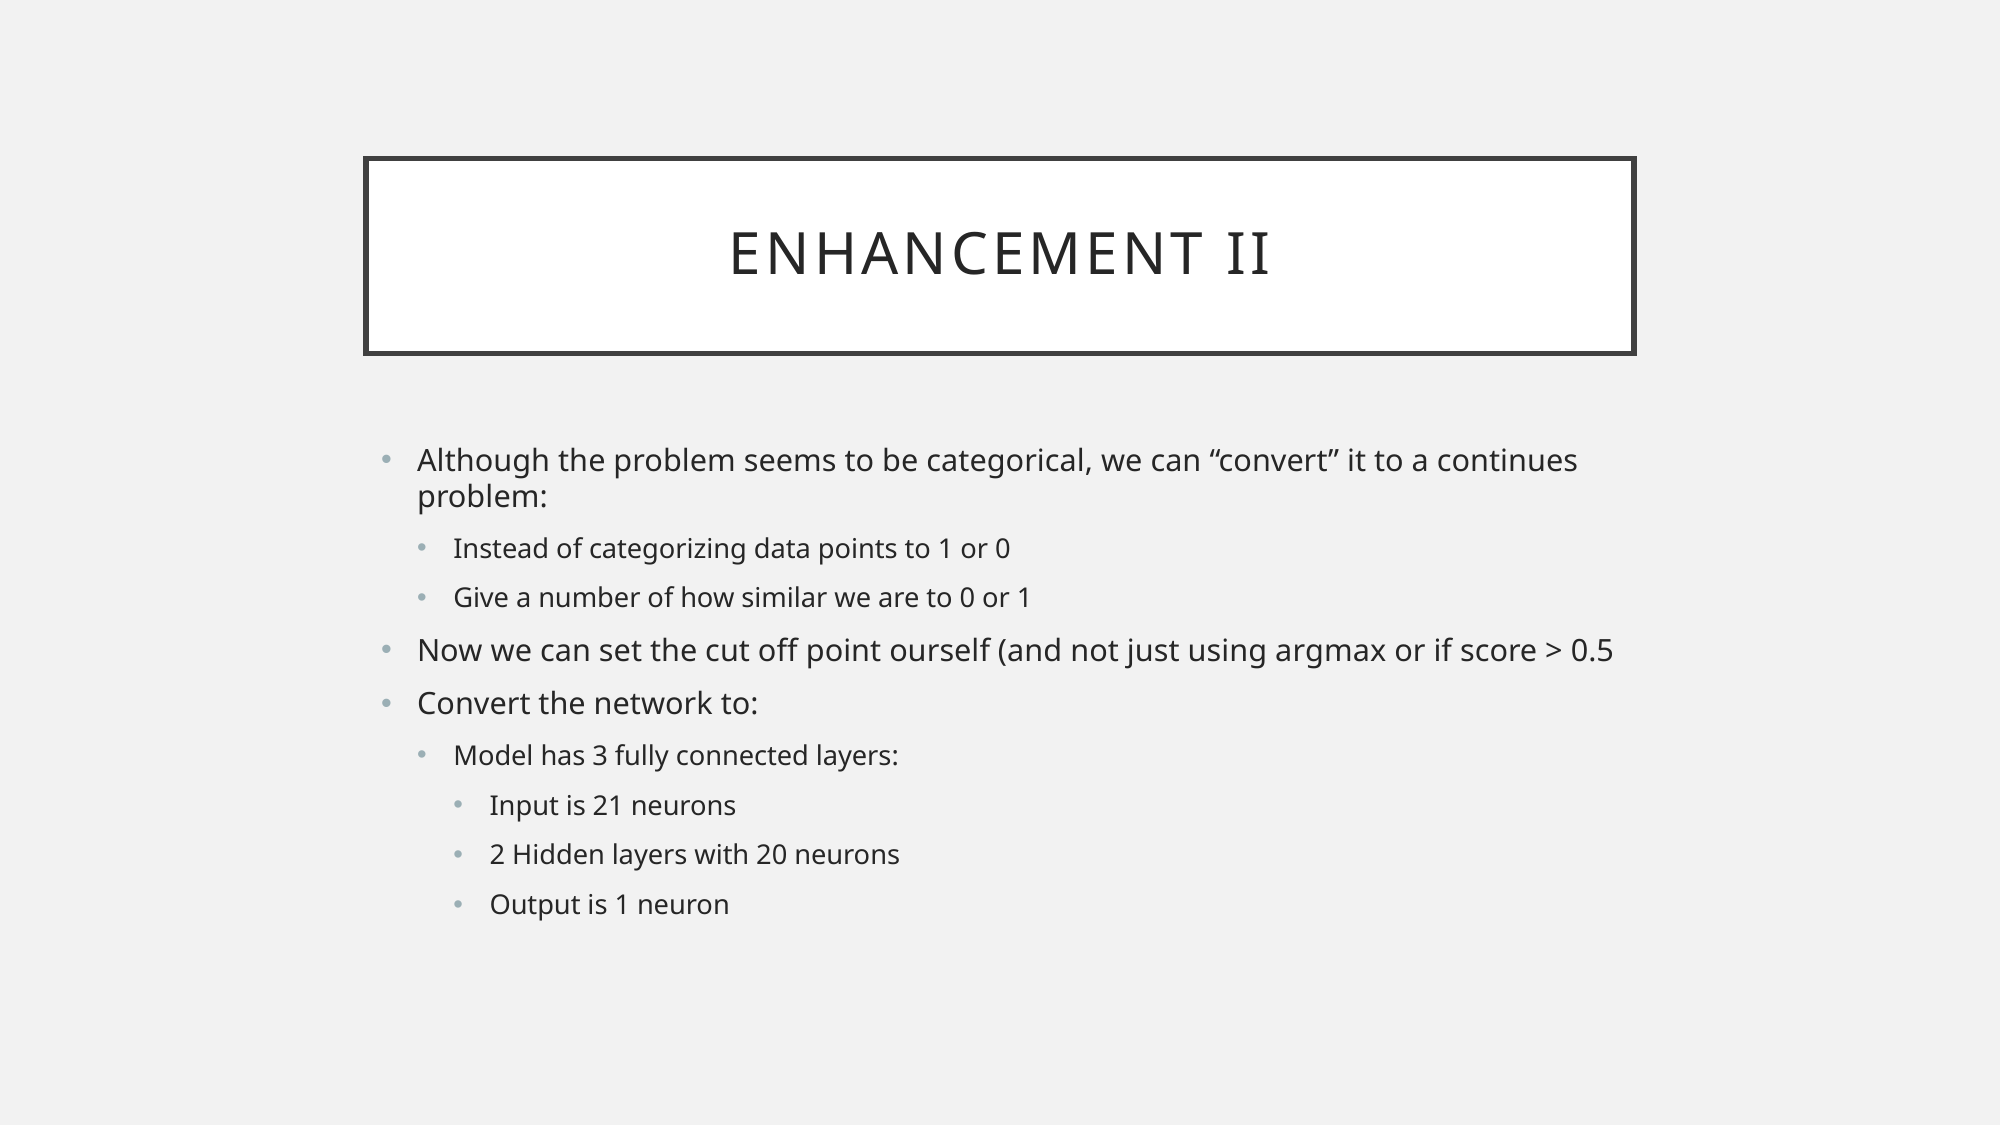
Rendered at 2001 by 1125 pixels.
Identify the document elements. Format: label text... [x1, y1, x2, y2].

list Although the problem seems to be categorical, we can “convert” it to a continues problem: Instead of categorizing data points to 1 or 0 Give a number of how similar we are to 0 or 1 Now we can set the cut off point ourself (and not just using argmax or if score > 0.5 Convert the network to: Model has 3 fully connected layers: Input is 21 neurons 2 Hidden layers with 20 neurons Output is 1 neuron [366, 432, 1634, 942]
title Enhancement II [363, 156, 1637, 356]
